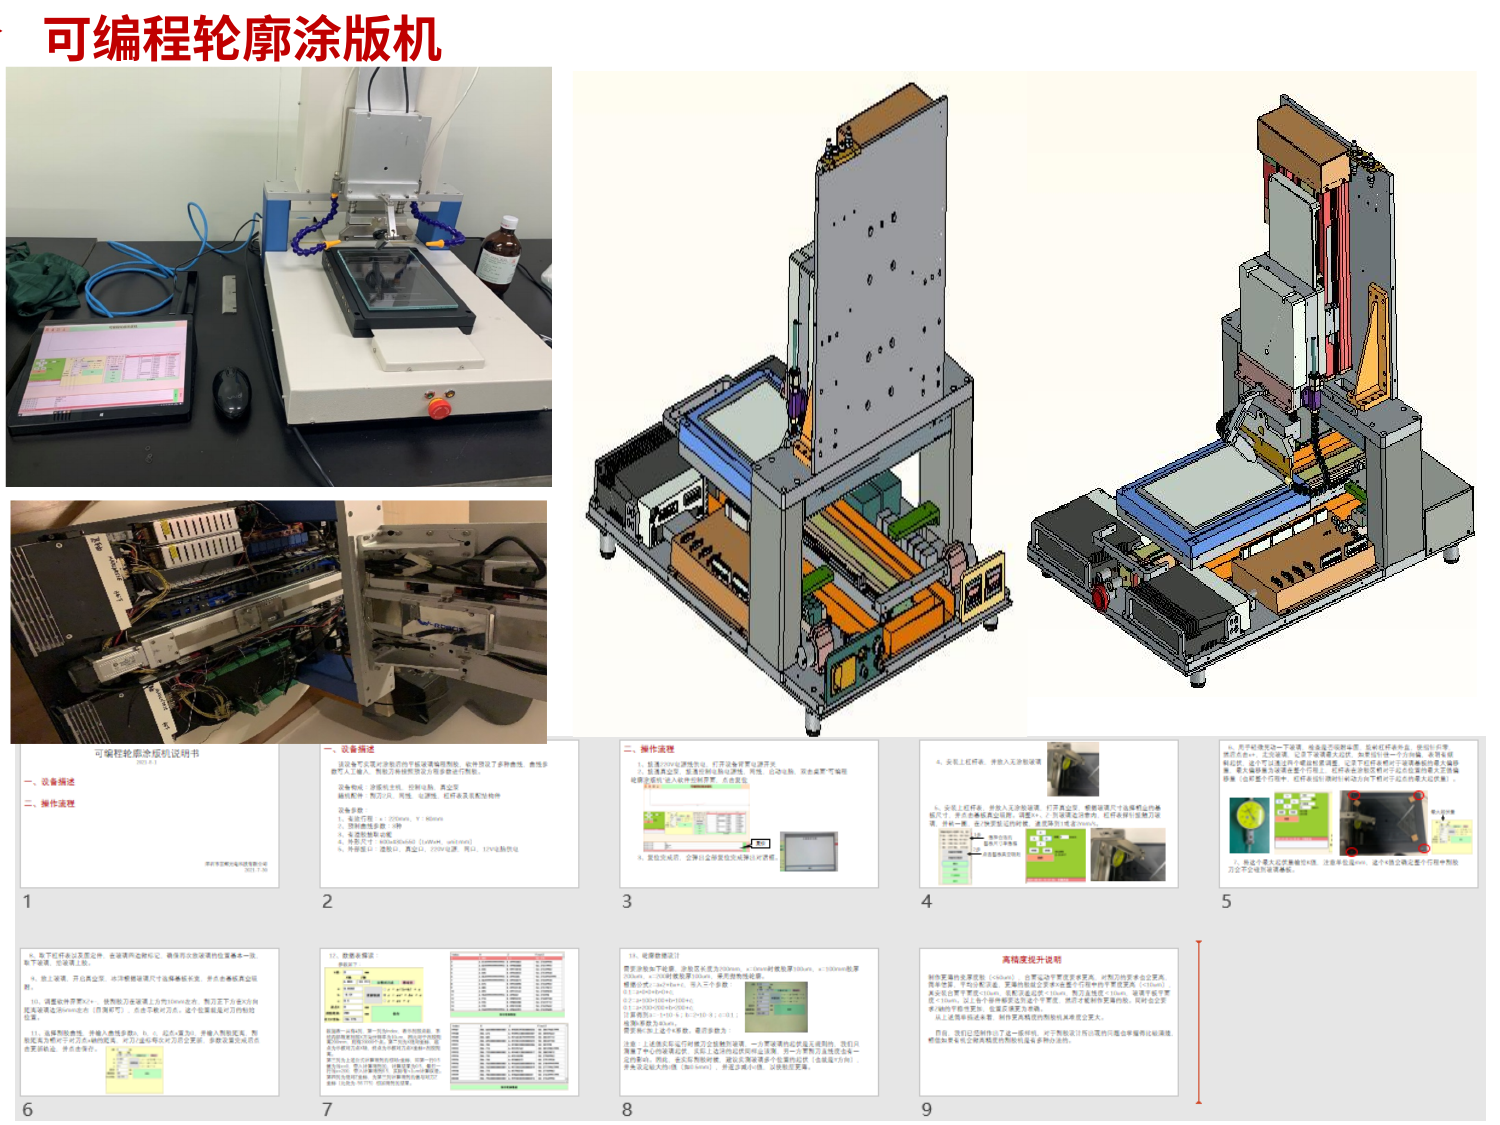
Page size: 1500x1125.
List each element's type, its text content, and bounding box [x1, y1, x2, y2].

picture [5, 66, 1486, 1121]
text_box 可编程轮廓涂版机 [0, 0, 457, 70]
